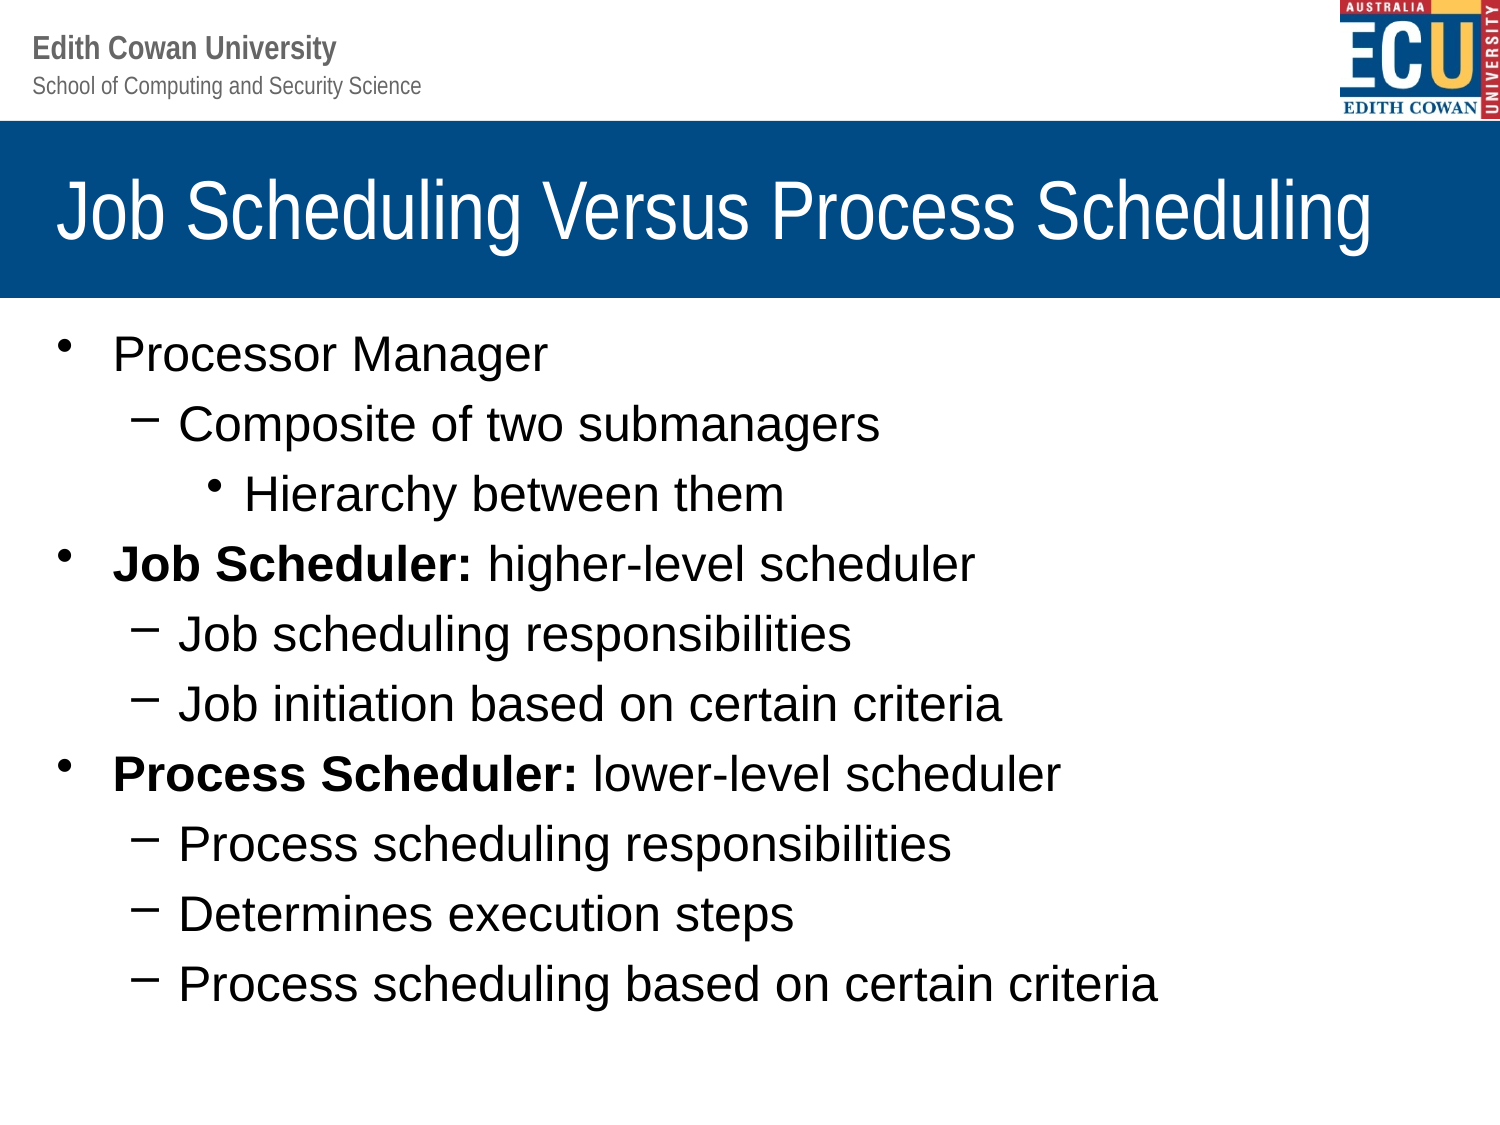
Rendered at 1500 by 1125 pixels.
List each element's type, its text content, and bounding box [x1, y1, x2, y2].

picture [1340, 0, 1500, 119]
title Job Scheduling Versus Process Scheduling [40, 123, 1500, 289]
list Processor Manager Composite of two submanagers Hierarchy between them Job Scheduler: higher-level scheduler Job scheduling responsibilities Job initiation based on certain criteria Process Scheduler: lower-level scheduler Process scheduling responsibilities Determines execution steps Process scheduling based on certain criteria [40, 314, 1460, 1083]
